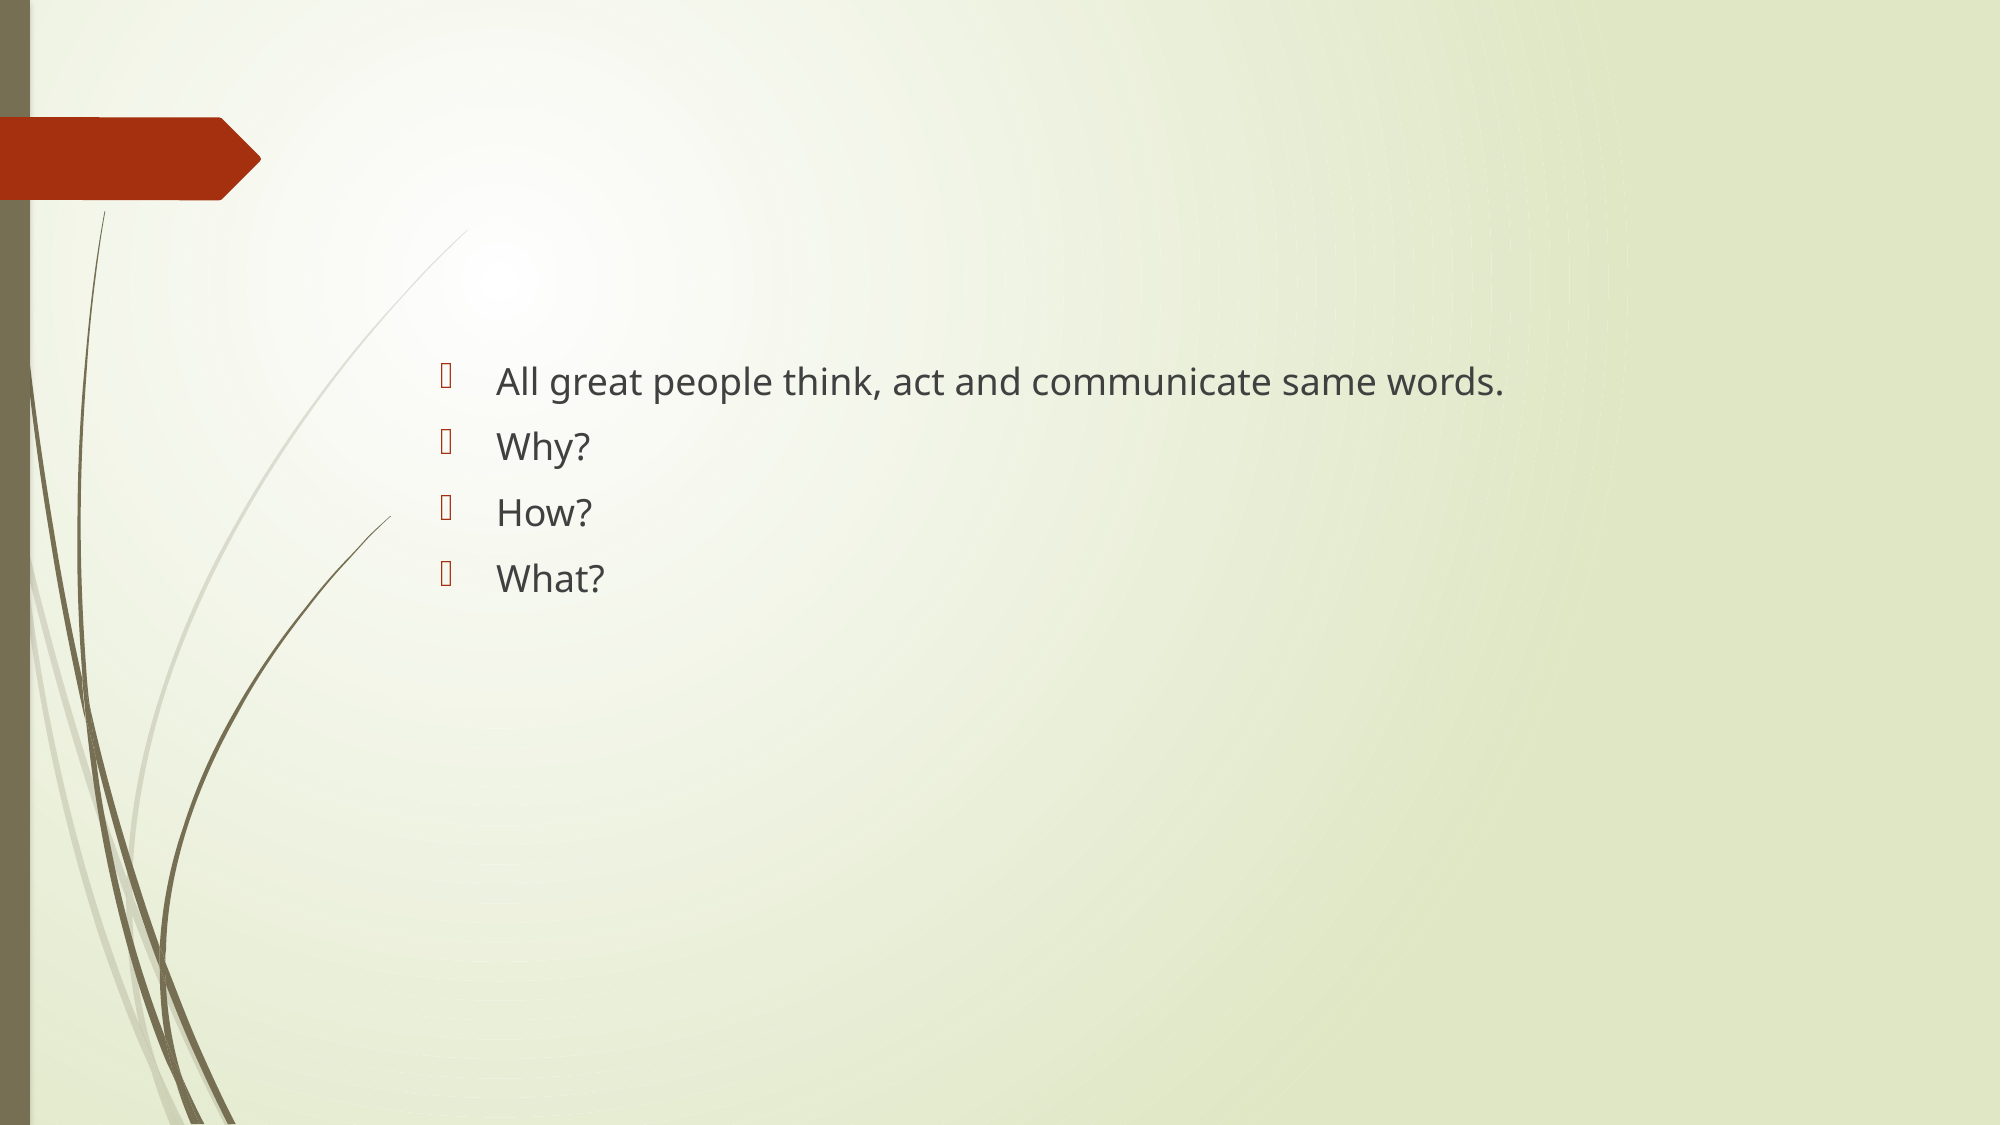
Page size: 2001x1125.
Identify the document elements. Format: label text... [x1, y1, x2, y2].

list All great people think, act and communicate same words. Why? How? What? [424, 350, 1888, 970]
